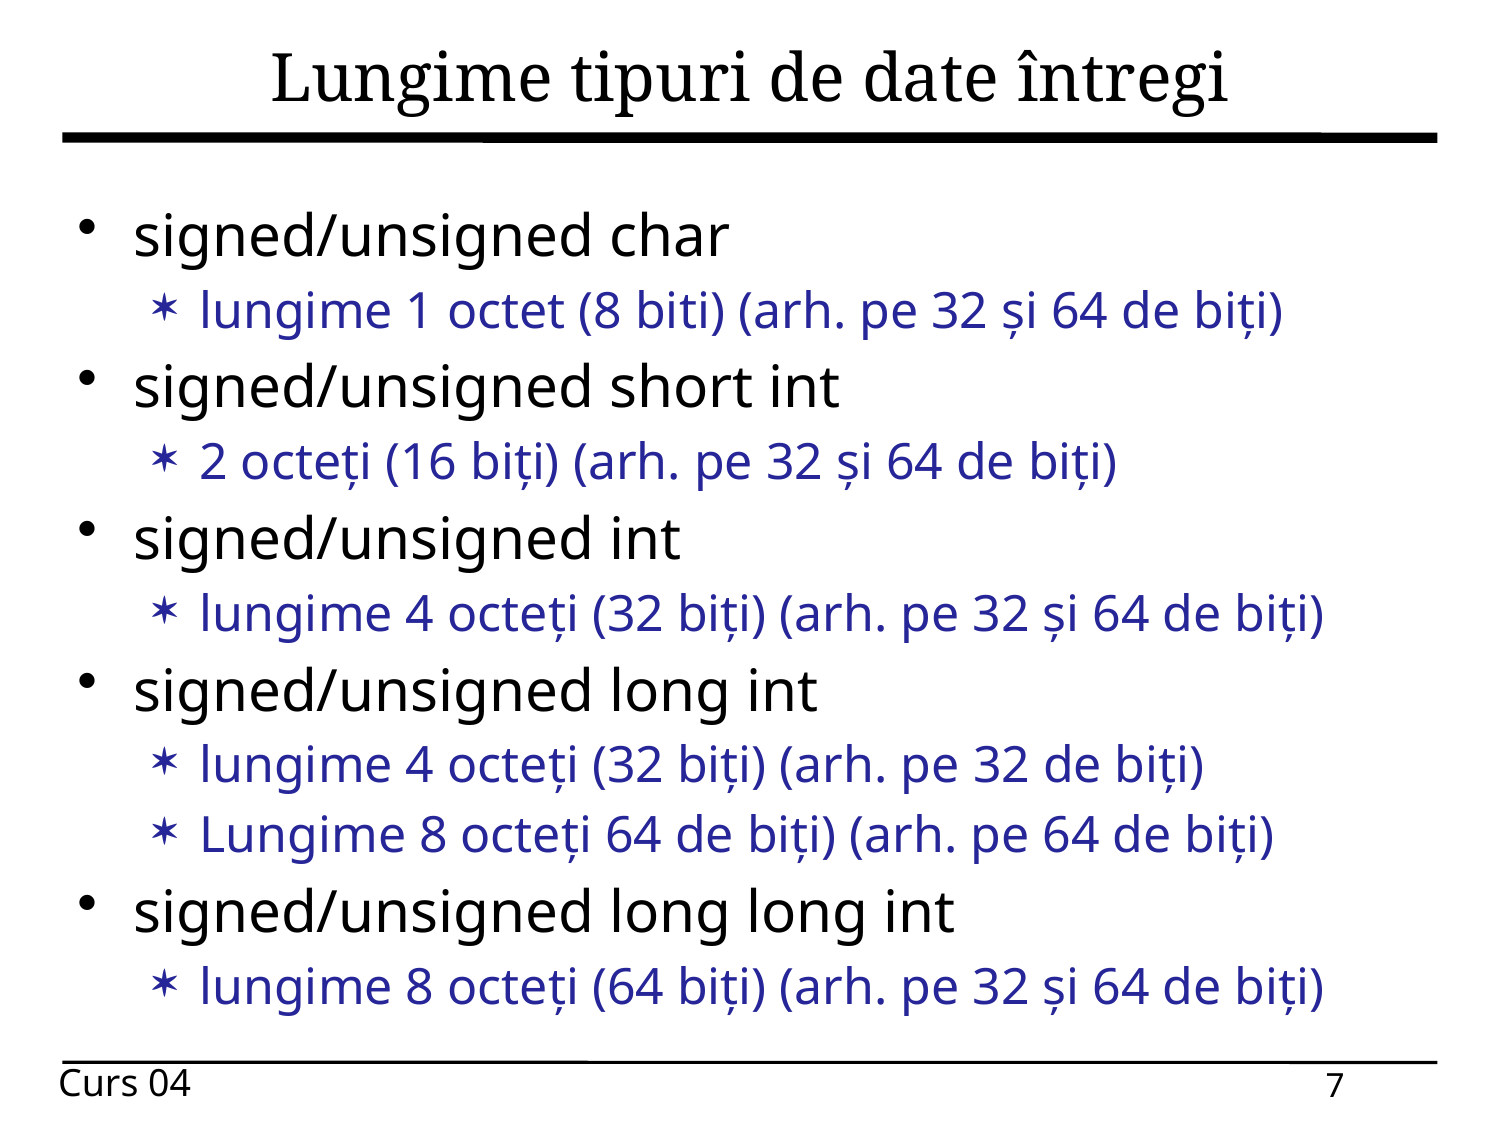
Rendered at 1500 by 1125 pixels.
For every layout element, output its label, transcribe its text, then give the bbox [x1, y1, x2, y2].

list signed/unsigned char lungime 1 octet (8 biti) (arh. pe 32 și 64 de biți) signed/unsigned short int 2 octeți (16 biți) (arh. pe 32 și 64 de biți) signed/unsigned int lungime 4 octeți (32 biți) (arh. pe 32 și 64 de biți) signed/unsigned long int lungime 4 octeți (32 biți) (arh. pe 32 de biți) Lungime 8 octeți 64 de biți) (arh. pe 64 de biți) signed/unsigned long long int lungime 8 octeți (64 biți) (arh. pe 32 și 64 de biți) [62, 162, 1438, 1051]
title Lungime tipuri de date întregi [62, 24, 1438, 126]
